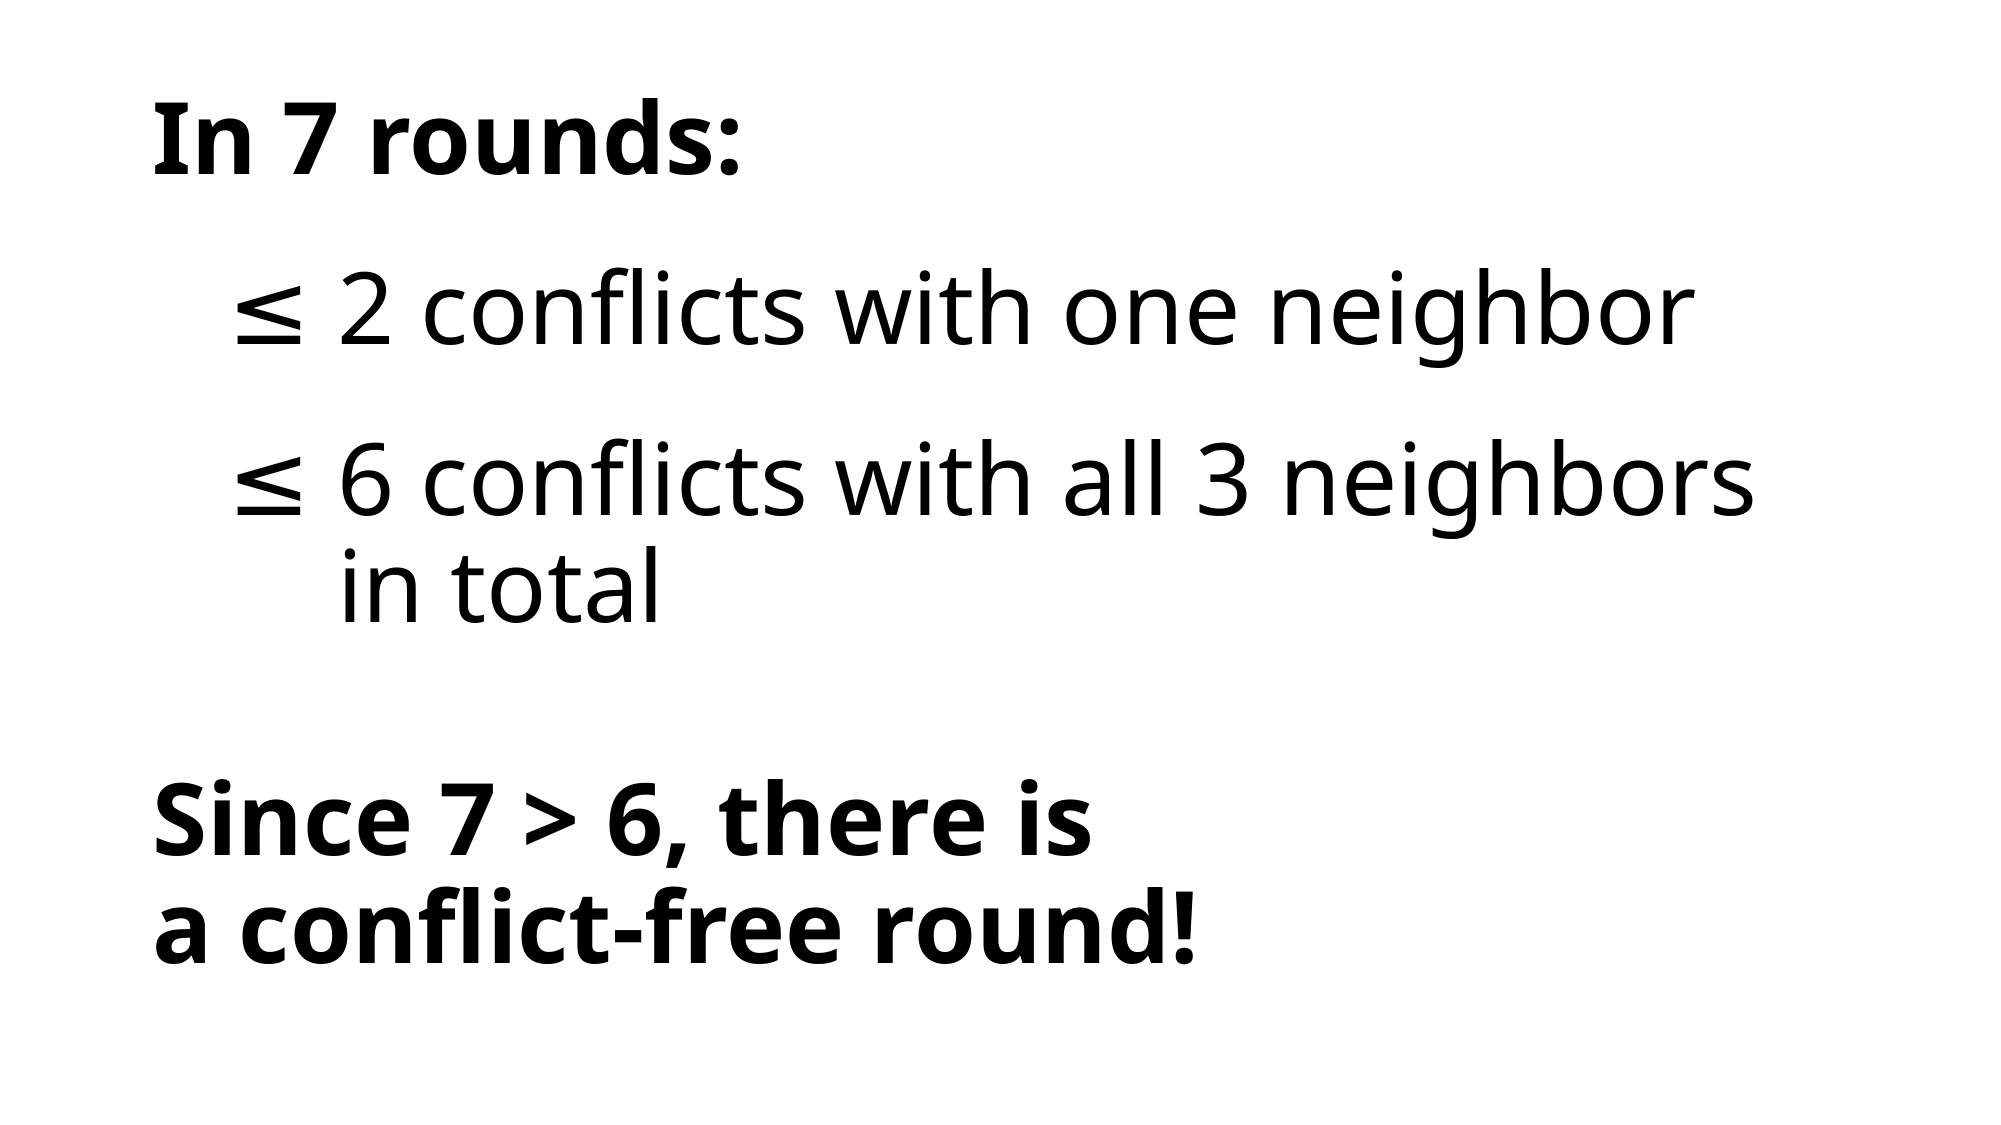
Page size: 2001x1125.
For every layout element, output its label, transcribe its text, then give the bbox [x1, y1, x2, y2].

list In 7 rounds: ≤ 2 conflicts with one neighbor ≤ 6 conflicts with all 3 neighbors ≤ in total Since 7 > 6, there is a conflict-free round! [137, 59, 1863, 1014]
